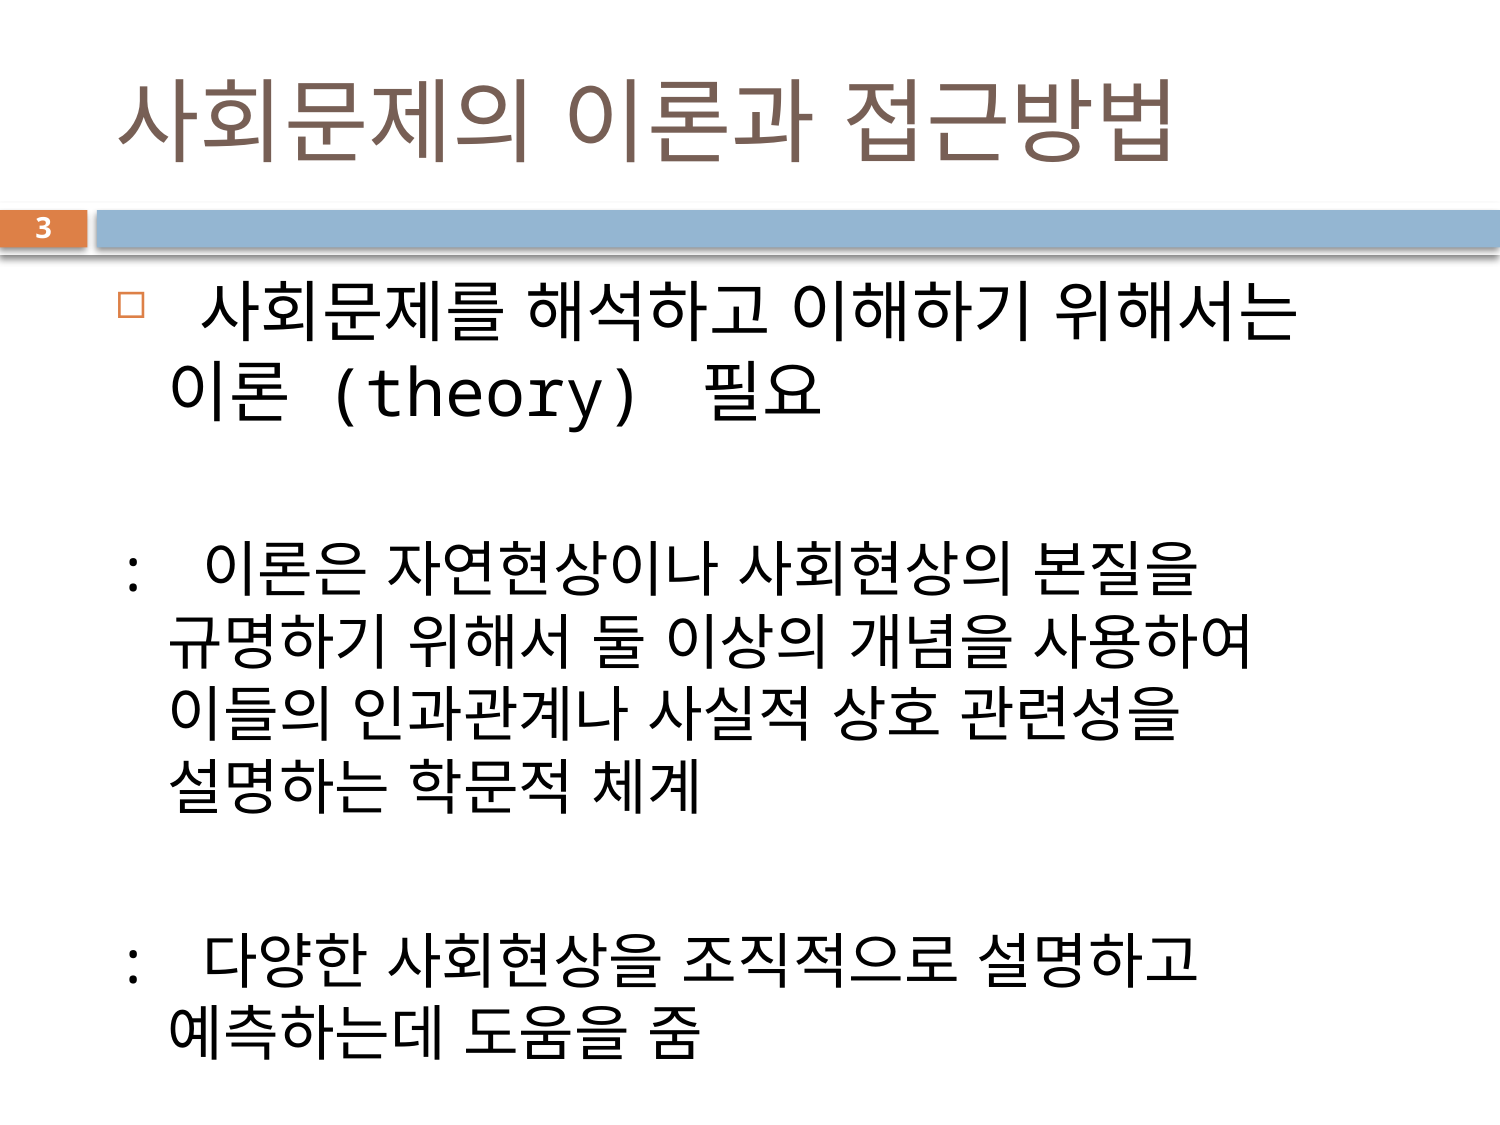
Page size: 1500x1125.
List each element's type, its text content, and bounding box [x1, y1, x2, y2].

list 사회문제를 해석하고 이해하기 위해서는 이론 (theory) 필요 : 이론은 자연현상이나 사회현상의 본질을 규명하기 위해서 둘 이상의 개념을 사용하여 이들의 인과관계나 사실적 상호 관련성을 설명하는 학문적 체계 : 다양한 사회현상을 조직적으로 설명하고 예측하는데 도움을 줌 [100, 262, 1438, 1000]
slide_number 3 [0, 208, 88, 249]
title 사회문제의 이론과 접근방법 [100, 37, 1438, 200]
